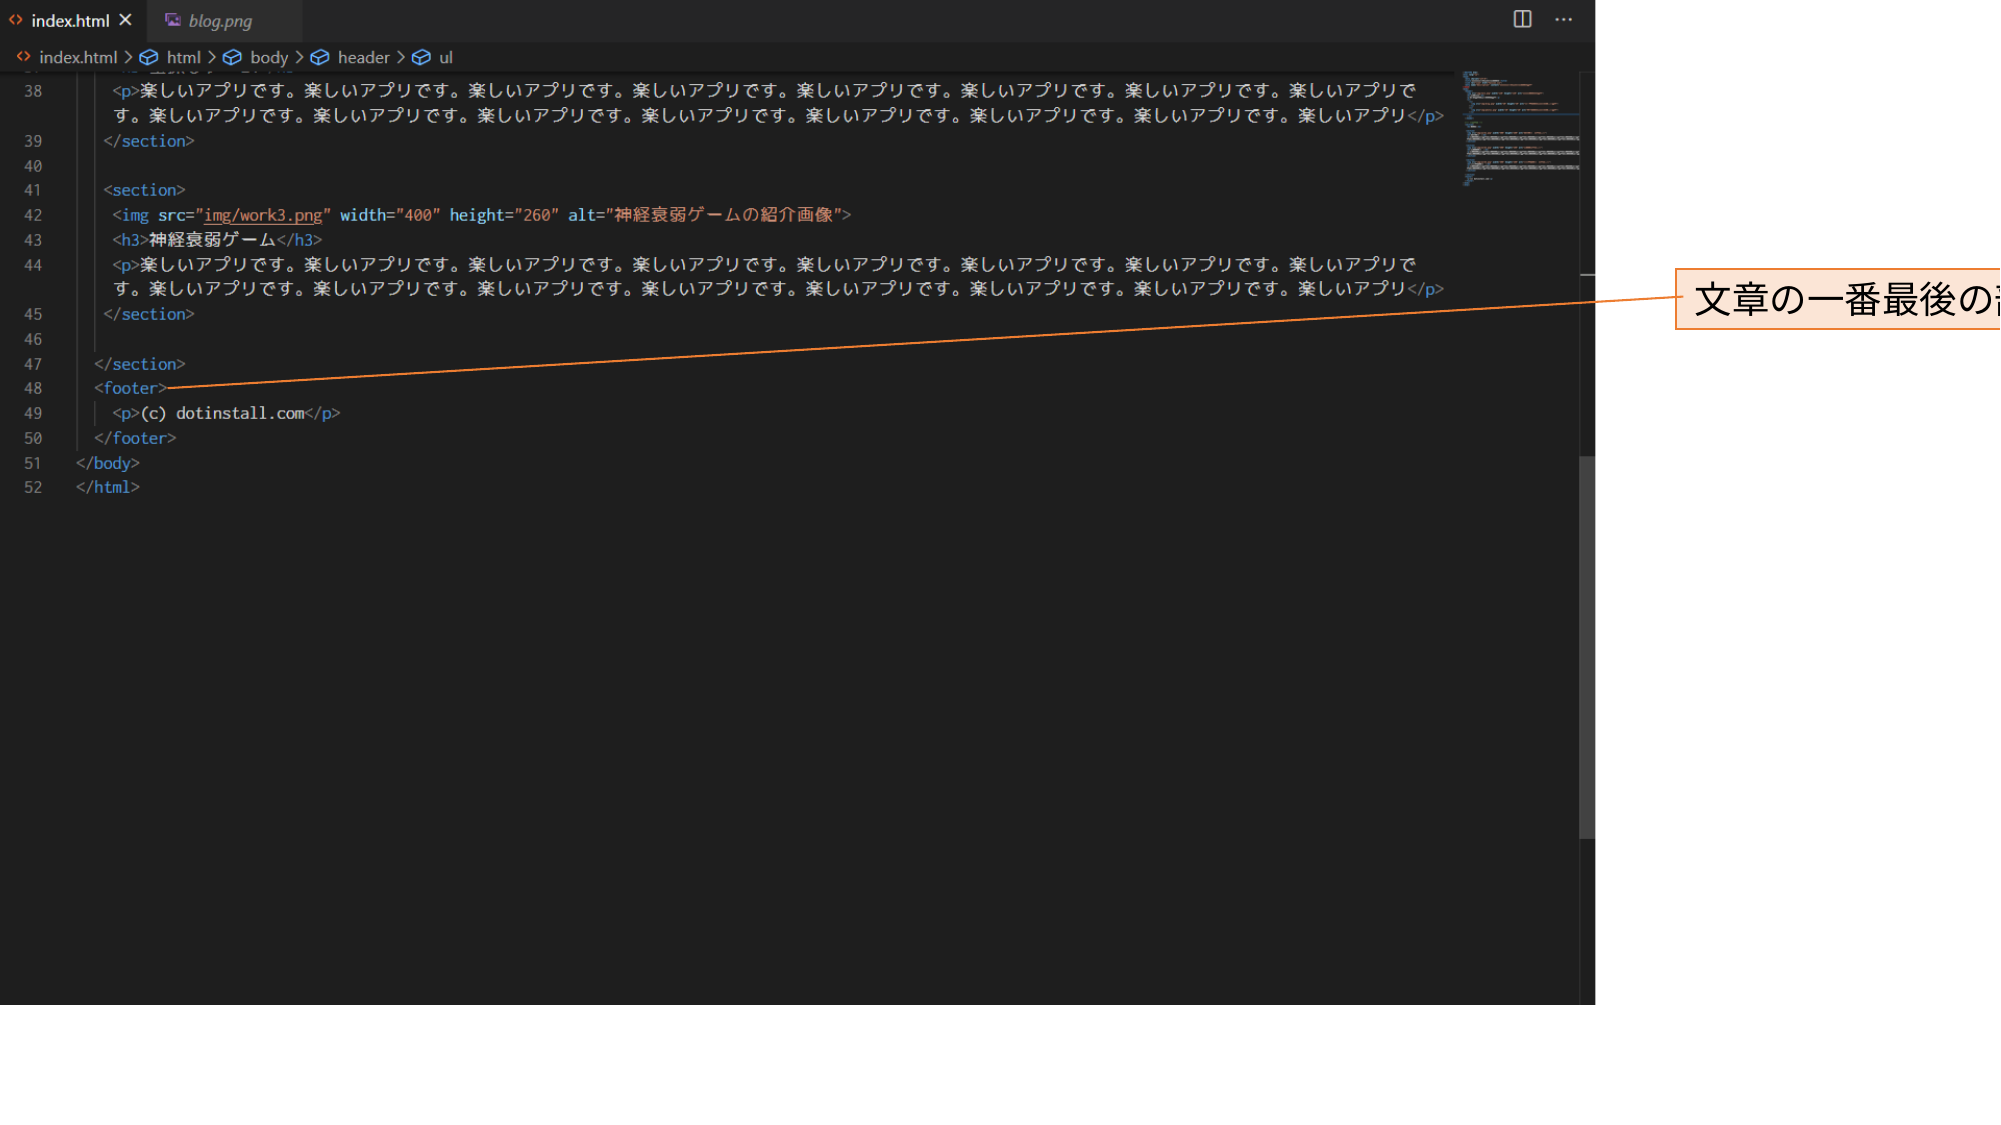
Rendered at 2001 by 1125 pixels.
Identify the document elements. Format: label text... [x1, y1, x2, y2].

text_box 文章の一番最後の部分 [1596, 268, 2000, 330]
picture [0, 0, 1596, 1005]
